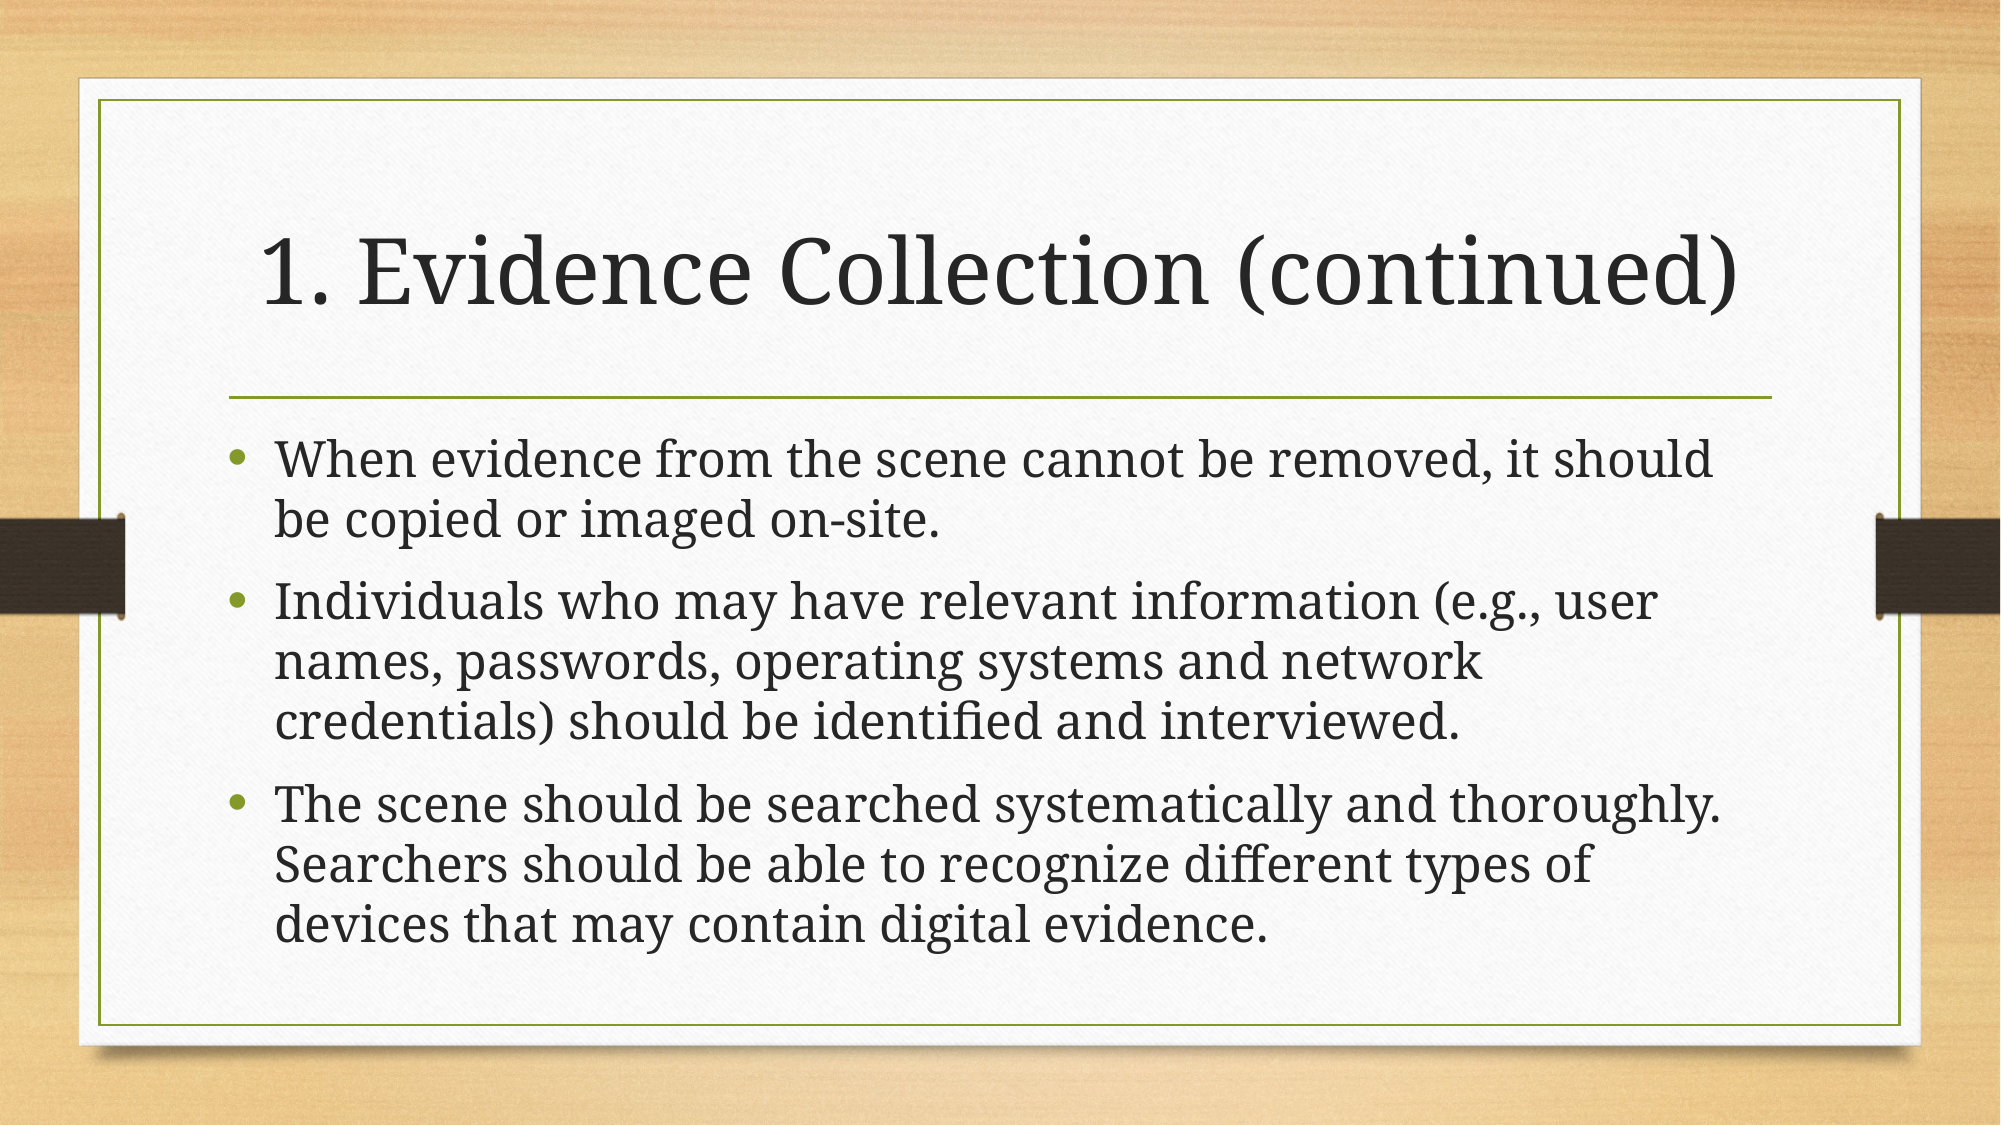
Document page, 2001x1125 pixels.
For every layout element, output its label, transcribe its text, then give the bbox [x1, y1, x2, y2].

list When evidence from the scene cannot be removed, it should be copied or imaged on-site. Individuals who may have relevant information (e.g., user names, passwords, operating systems and network credentials) should be identified and interviewed. The scene should be searched systematically and thoroughly. Searchers should be able to recognize different types of devices that may contain digital evidence. [212, 419, 1788, 964]
picture [0, 0, 2001, 1125]
title 1. Evidence Collection (continued) [212, 161, 1788, 375]
